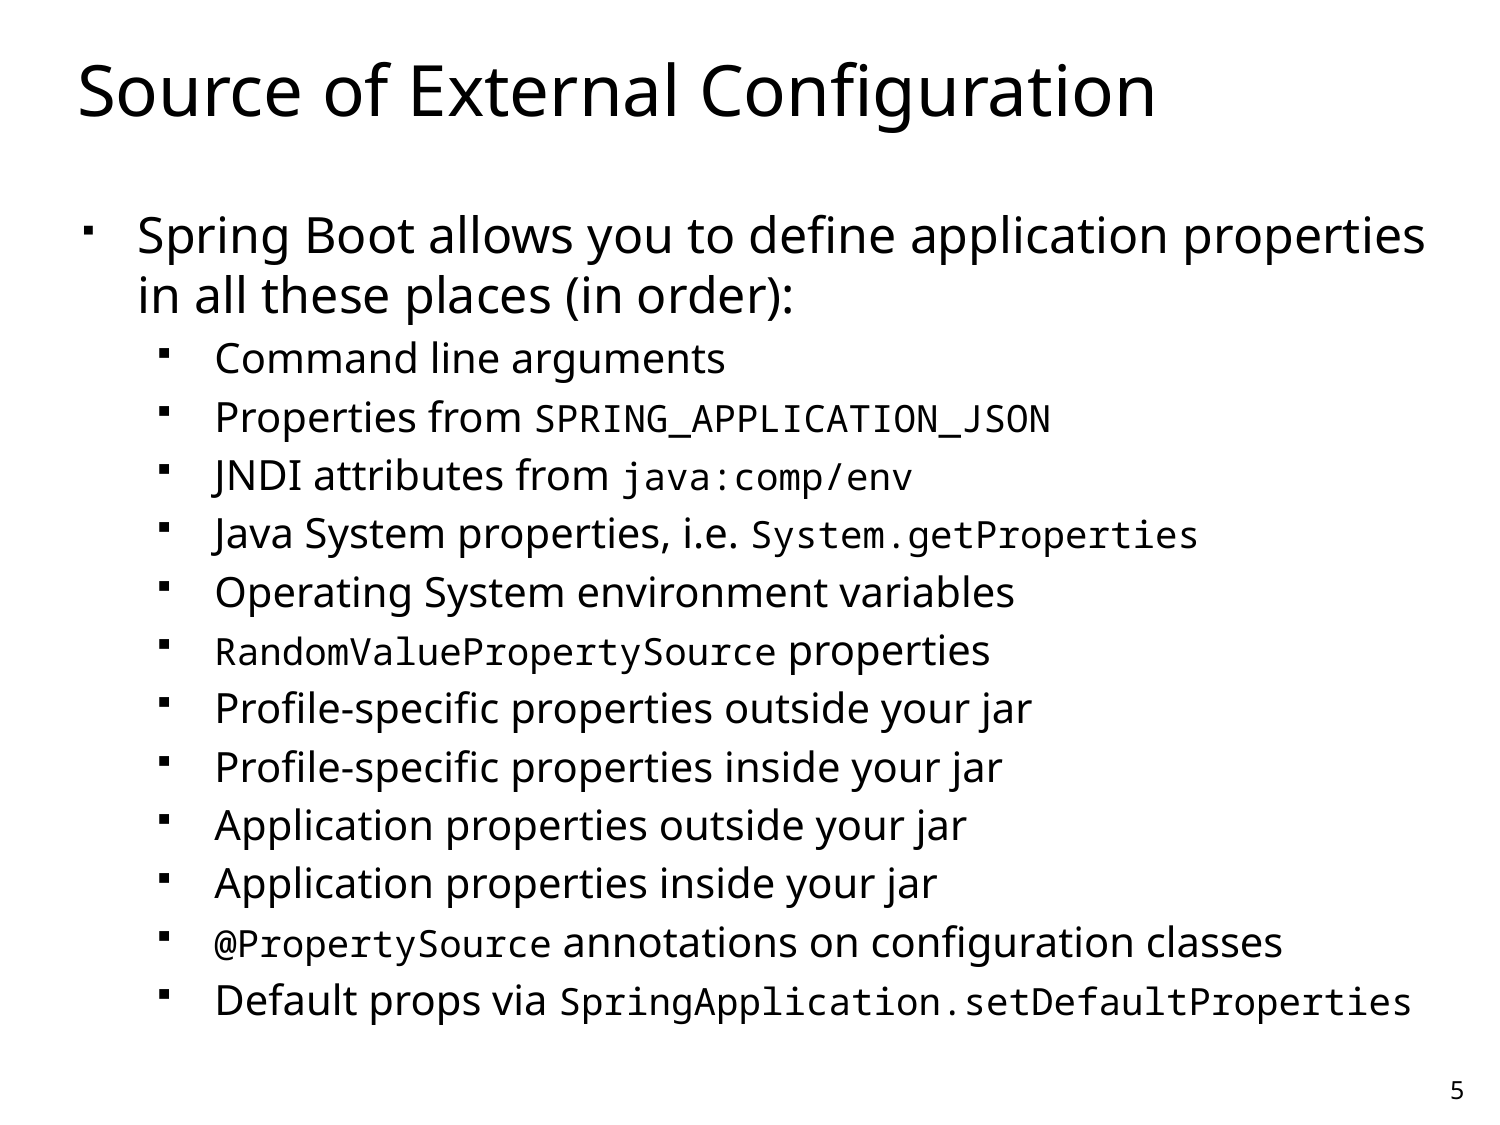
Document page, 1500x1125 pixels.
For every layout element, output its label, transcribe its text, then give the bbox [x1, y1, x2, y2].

title Source of External Configuration [61, 24, 1465, 139]
footer 5 [1417, 1040, 1497, 1117]
list Spring Boot allows you to define application properties in all these places (in order): Command line arguments Properties from SPRING_APPLICATION_JSON JNDI attributes from java:comp/env Java System properties, i.e. System.getProperties Operating System environment variables RandomValuePropertySource properties Profile-specific properties outside your jar Profile-specific properties inside your jar Application properties outside your jar Application properties inside your jar @PropertySource annotations on configuration classes Default props via SpringApplication.setDefaultProperties [66, 196, 1460, 1007]
